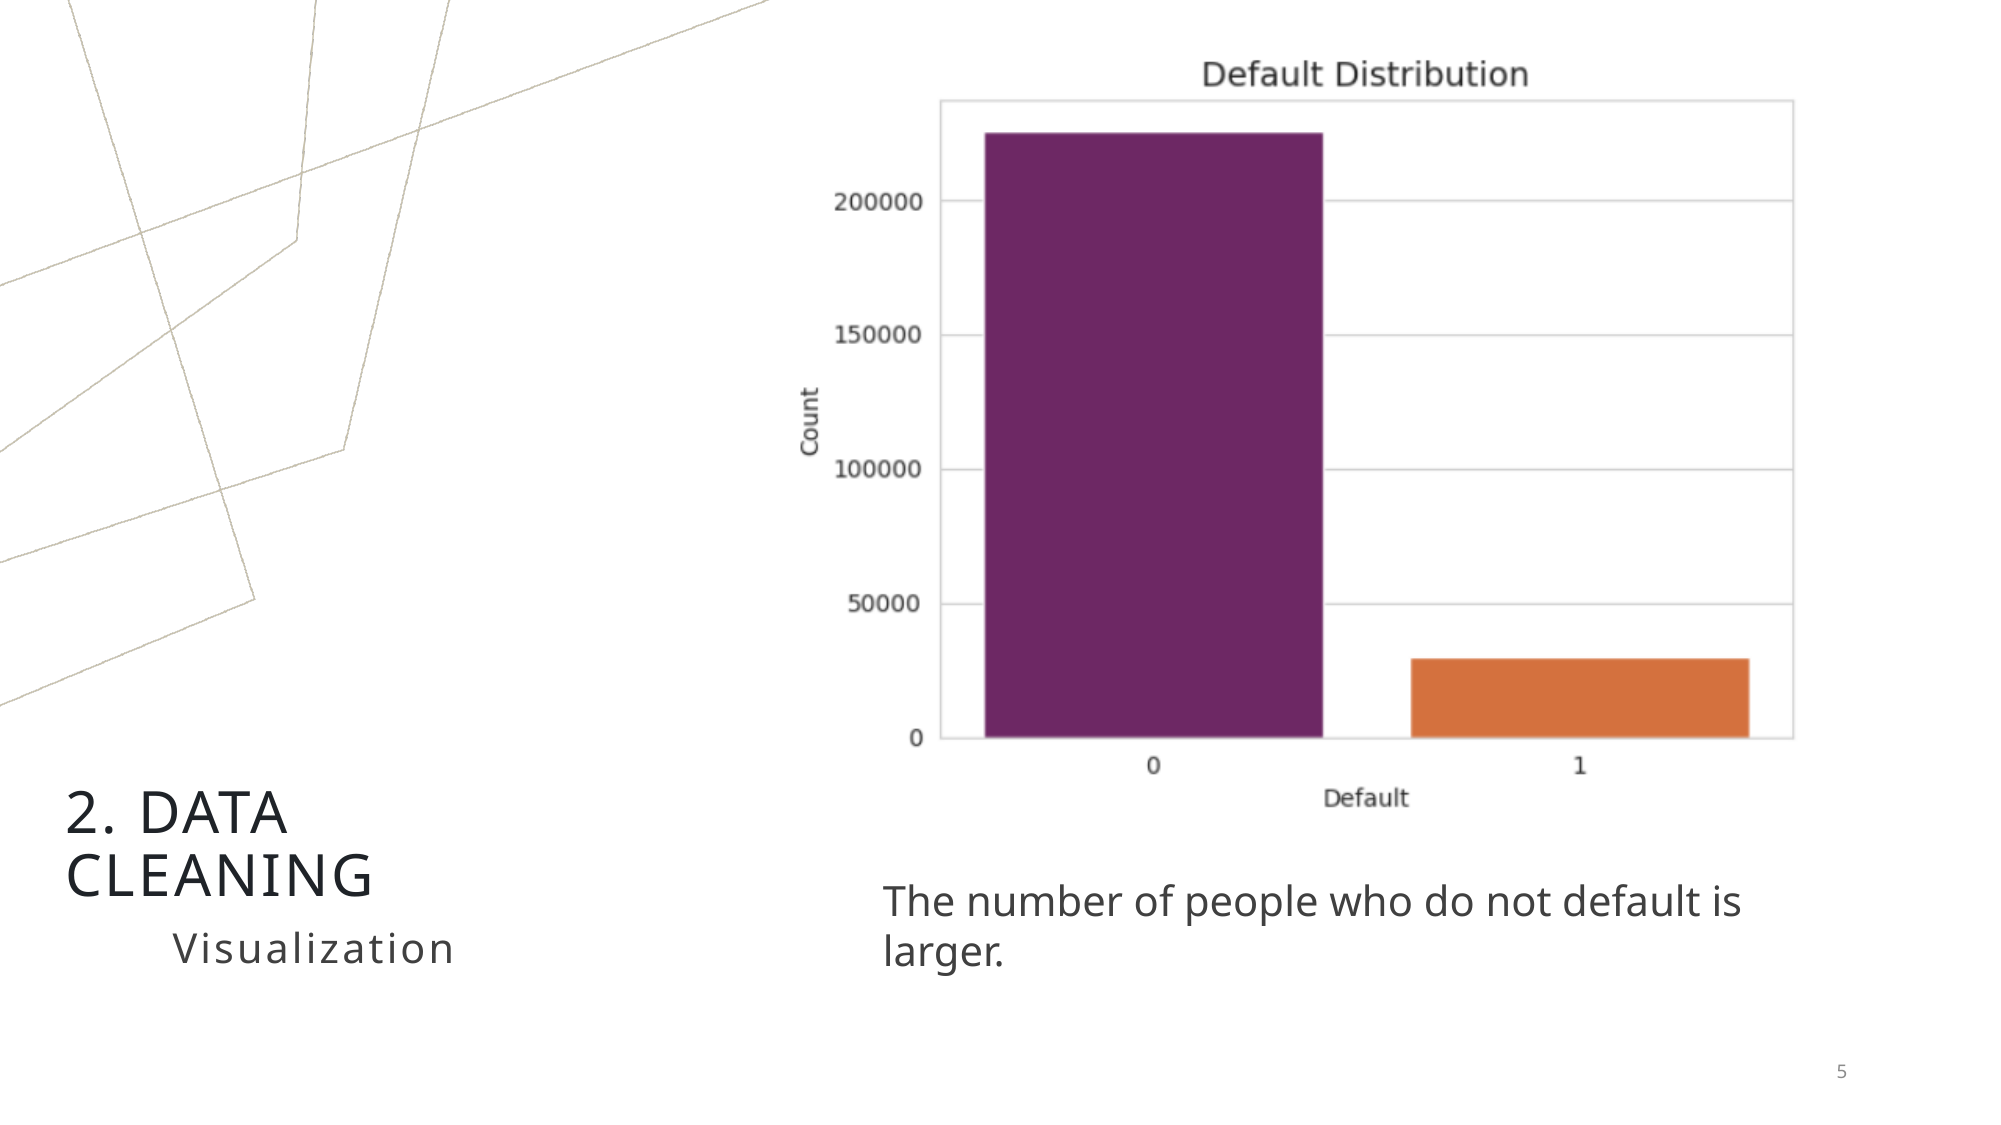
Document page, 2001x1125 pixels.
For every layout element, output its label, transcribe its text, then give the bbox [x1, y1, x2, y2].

list The number of people who do not default is larger. [867, 867, 1837, 998]
slide_number 5 [1755, 1042, 1863, 1103]
title 2. Data Cleaning [50, 699, 613, 917]
text_box Visualization [157, 920, 1049, 980]
picture [0, 0, 1863, 823]
